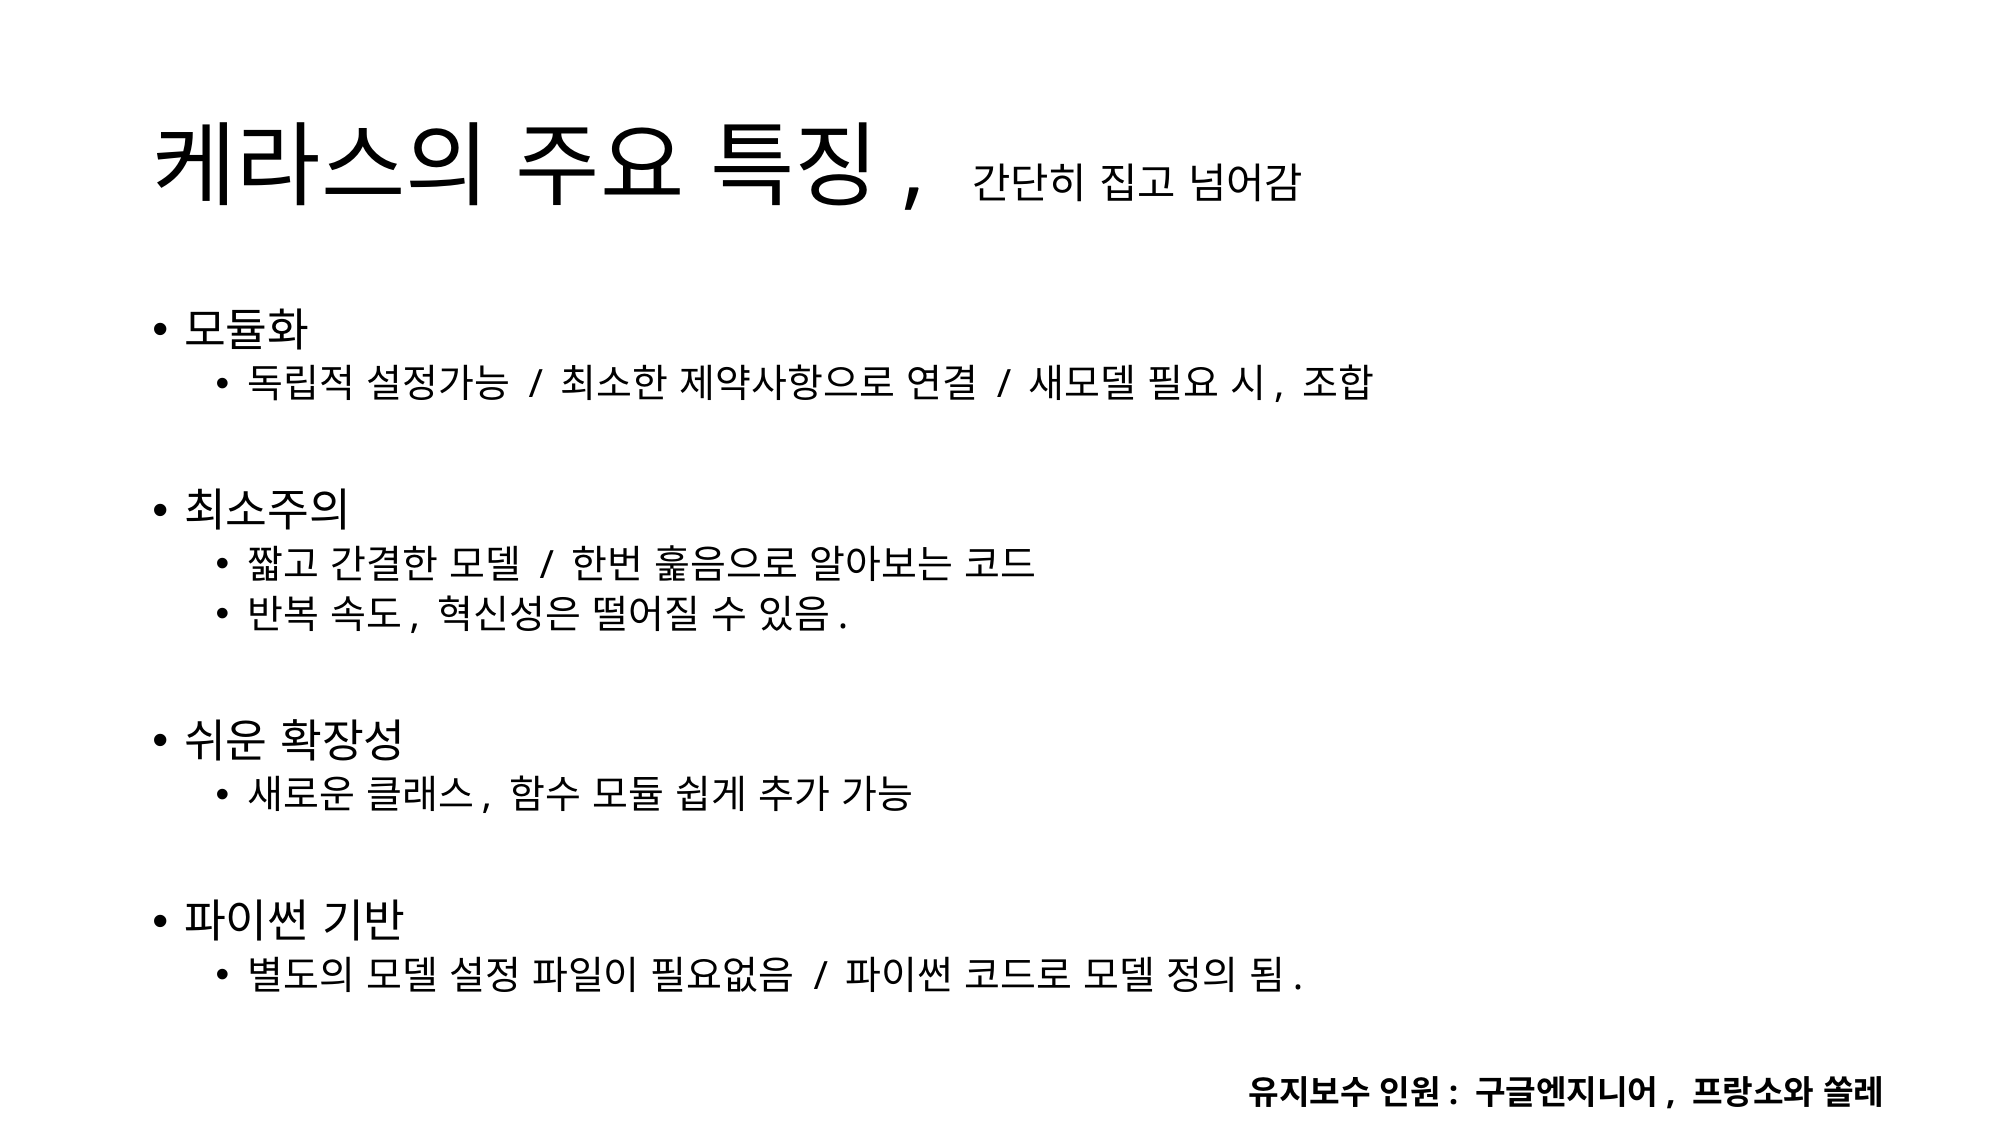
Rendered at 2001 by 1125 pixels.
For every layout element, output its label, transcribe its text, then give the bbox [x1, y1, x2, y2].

title 케라스의 주요 특징, 간단히 집고 넘어감 [137, 59, 1863, 278]
text_box 유지보수 인원: 구글엔지니어, 프랑소와 쏠레 [1233, 1064, 1900, 1119]
list 모듈화 독립적 설정가능 / 최소한 제약사항으로 연결 / 새모델 필요 시, 조합 최소주의 짧고 간결한 모델 / 한번 훑음으로 알아보는 코드 반복 속도, 혁신성은 떨어질 수 있음. 쉬운 확장성 새로운 클래스, 함수 모듈 쉽게 추가 가능 파이썬 기반 별도의 모델 설정 파일이 필요없음 / 파이썬 코드로 모델 정의 됨. [137, 299, 1863, 1014]
